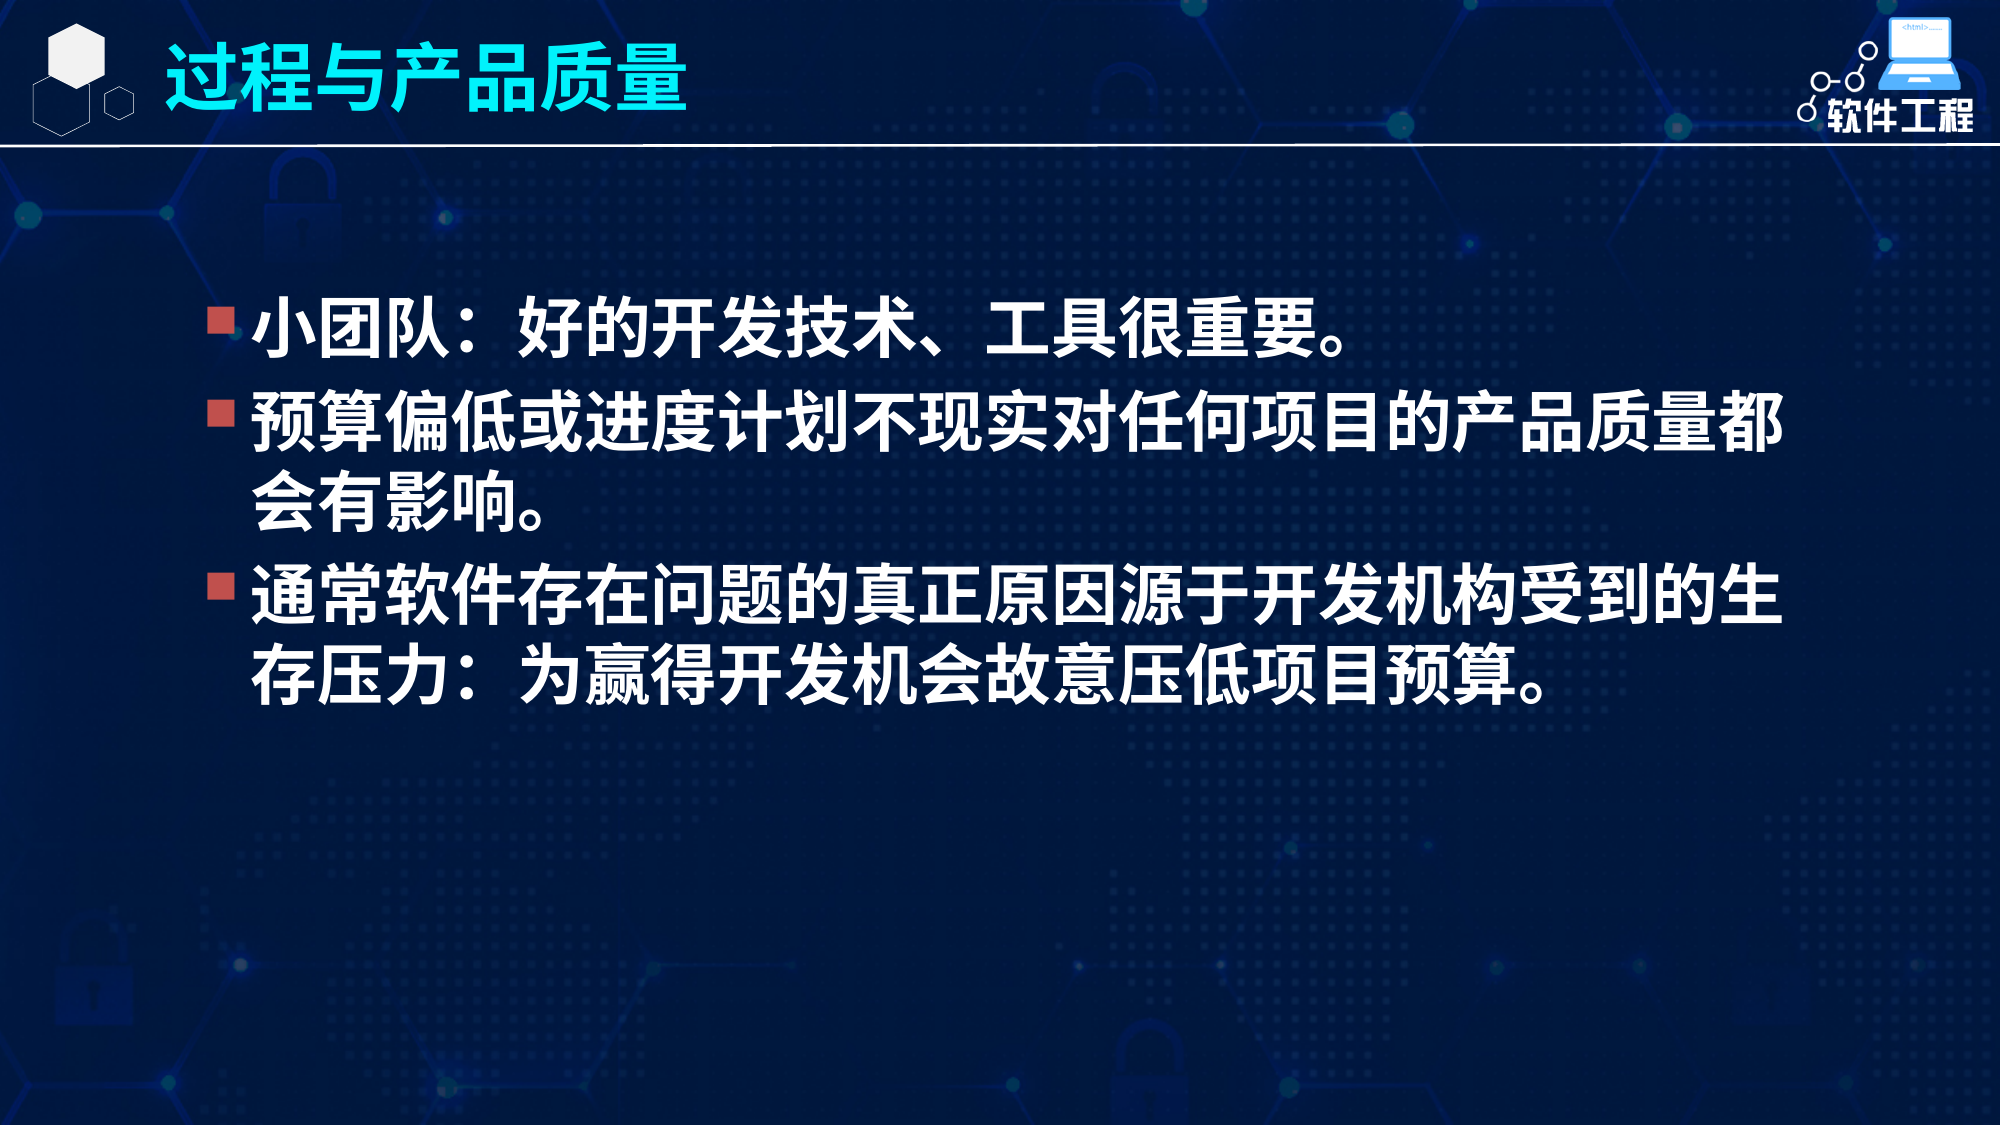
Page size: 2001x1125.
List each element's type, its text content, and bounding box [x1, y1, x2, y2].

text_box 小团队：好的开发技术、工具很重要。 预算偏低或进度计划不现实对任何项目的产品质量都会有影响。 通常软件存在问题的真正原因源于开发机构受到的生存压力：为赢得开发机会故意压低项目预算。 [113, 278, 1851, 988]
text_box 过程与产品质量 [149, 17, 1500, 134]
picture [0, 146, 2000, 1125]
picture [0, 0, 2001, 145]
